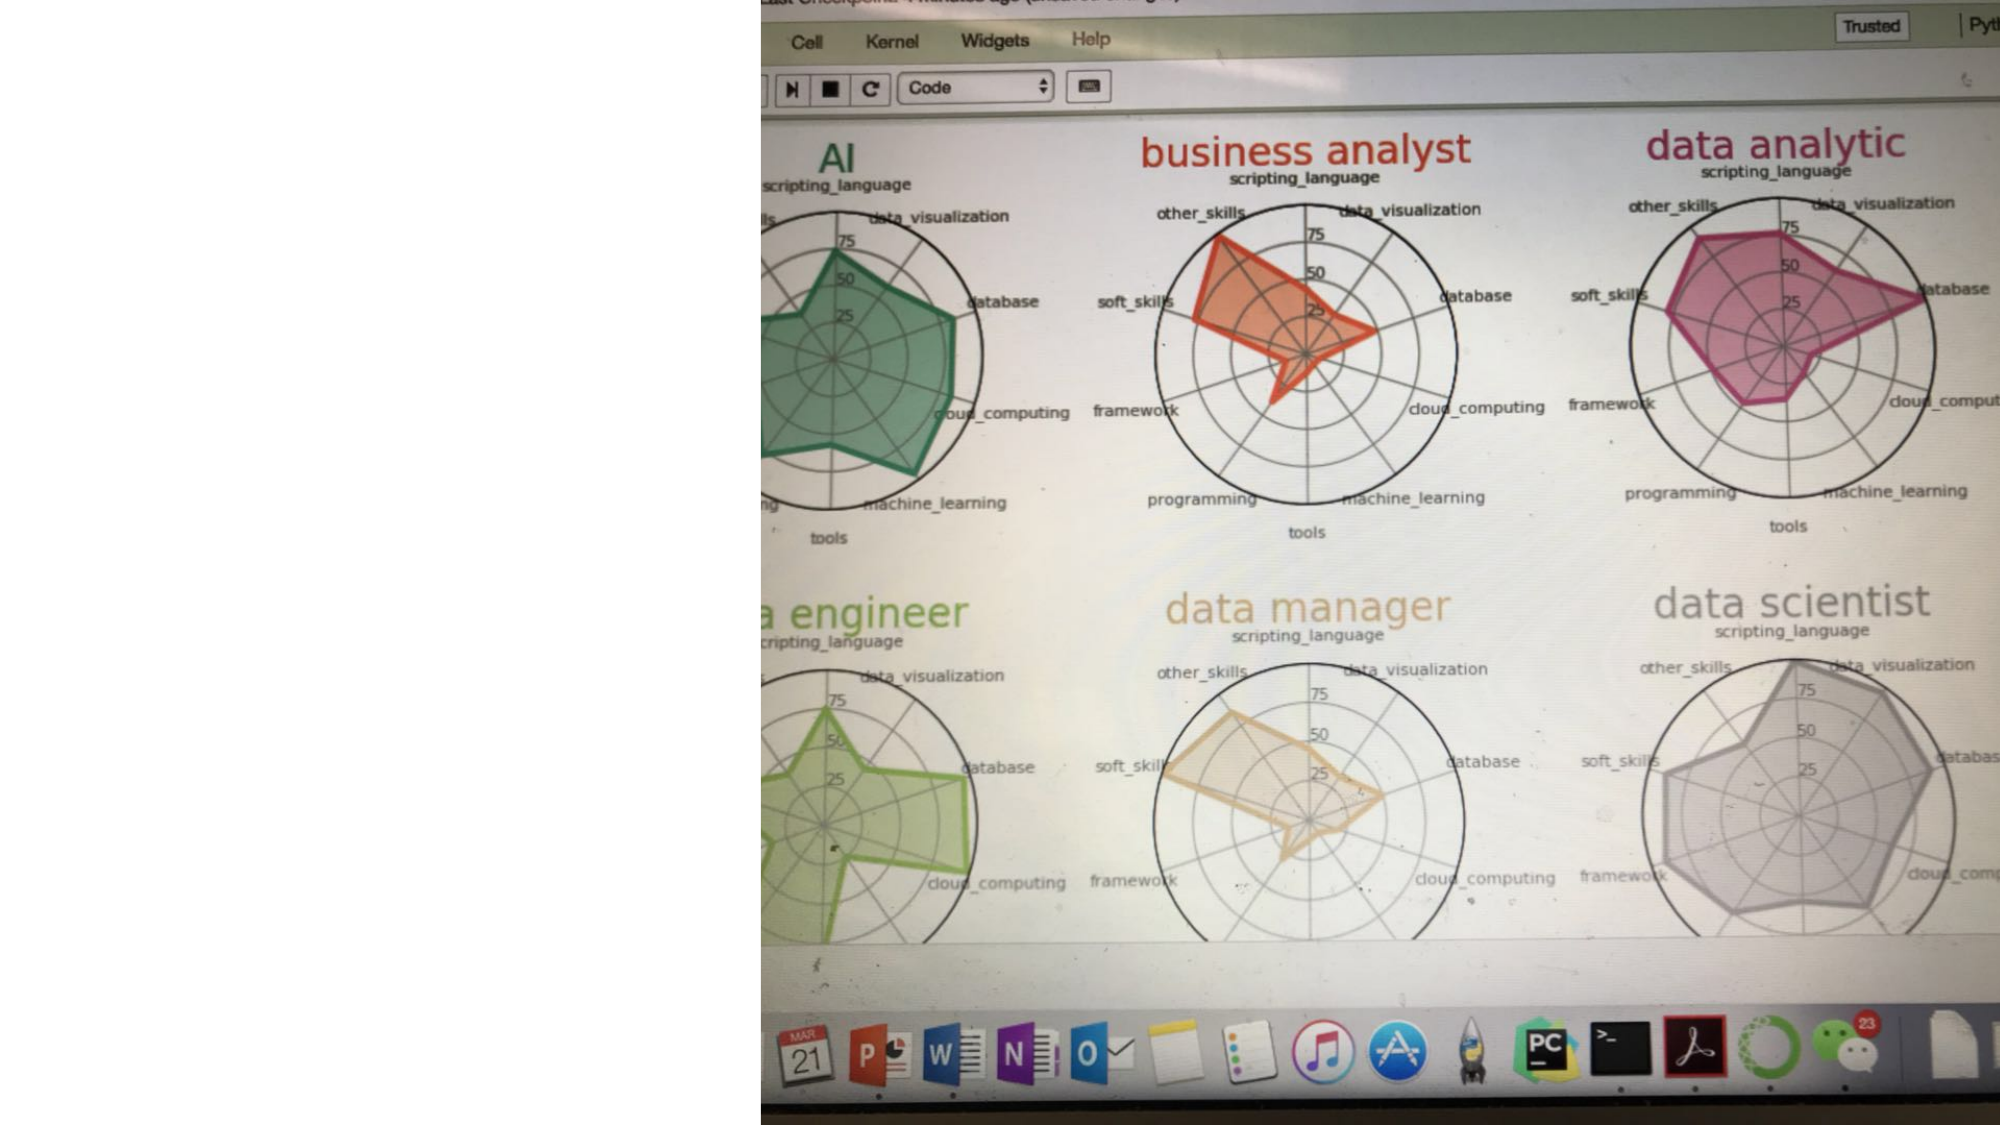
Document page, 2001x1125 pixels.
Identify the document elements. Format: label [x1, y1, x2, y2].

picture [760, 0, 2000, 1125]
